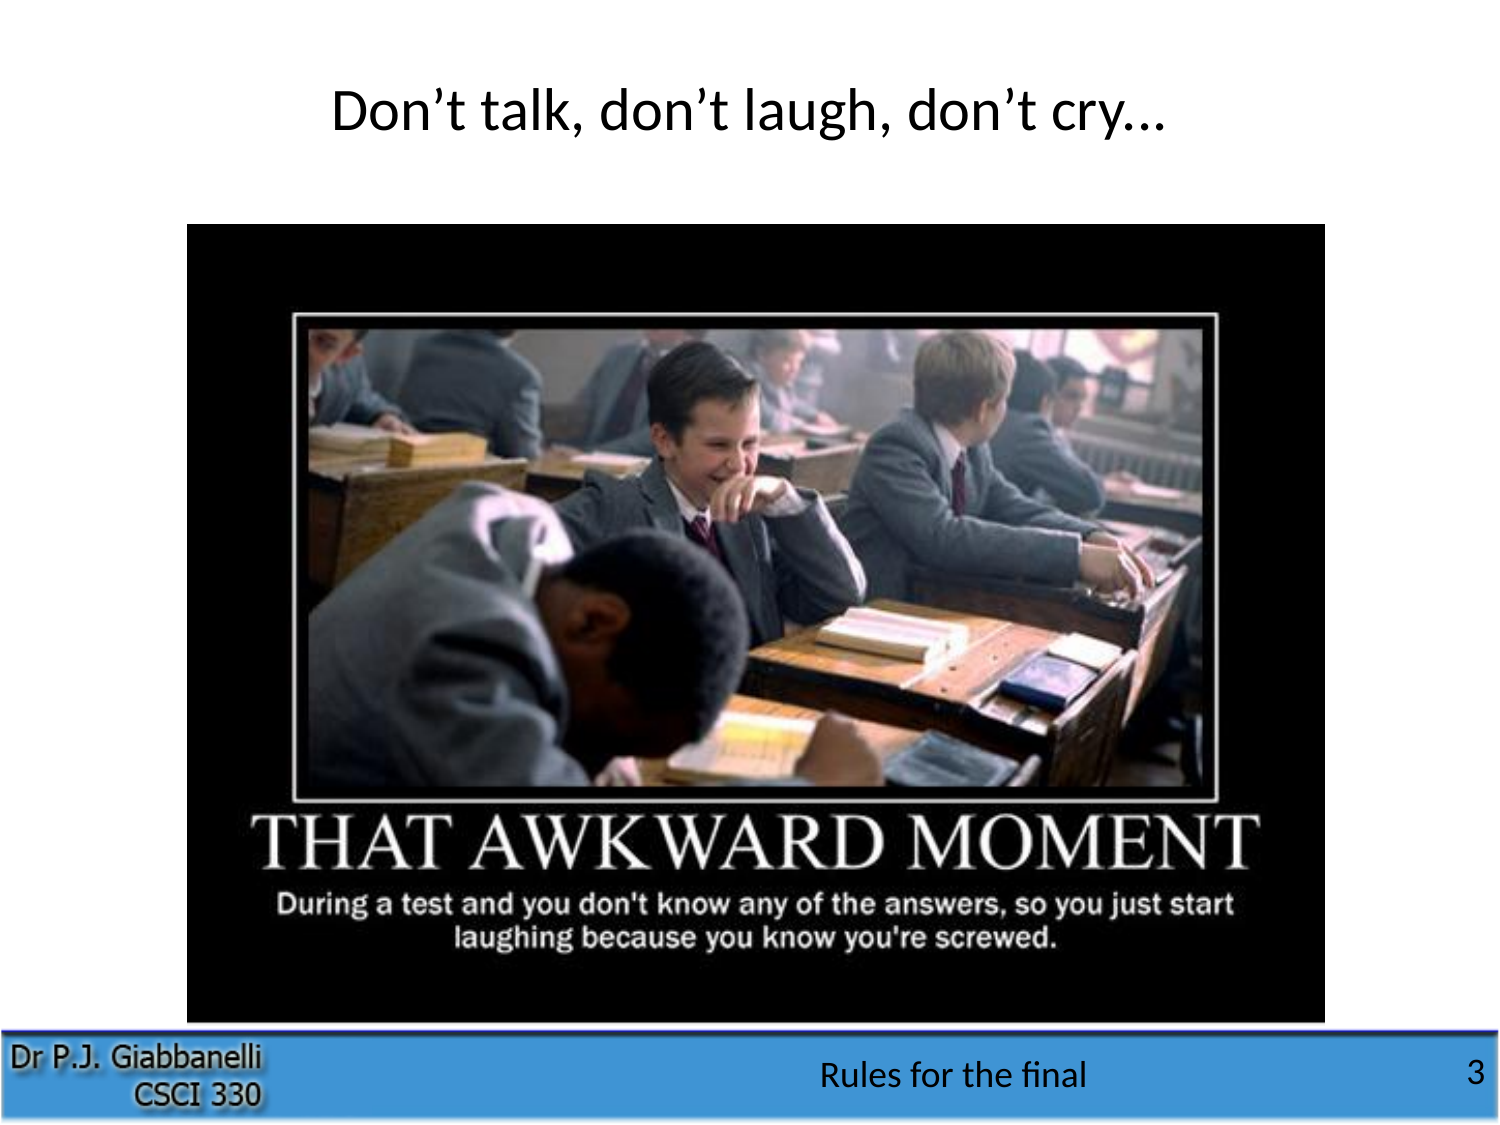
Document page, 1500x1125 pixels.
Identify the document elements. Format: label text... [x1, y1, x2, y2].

picture [0, 224, 1500, 1125]
text_box Don’t talk, don’t laugh, don’t cry... [0, 62, 1500, 150]
